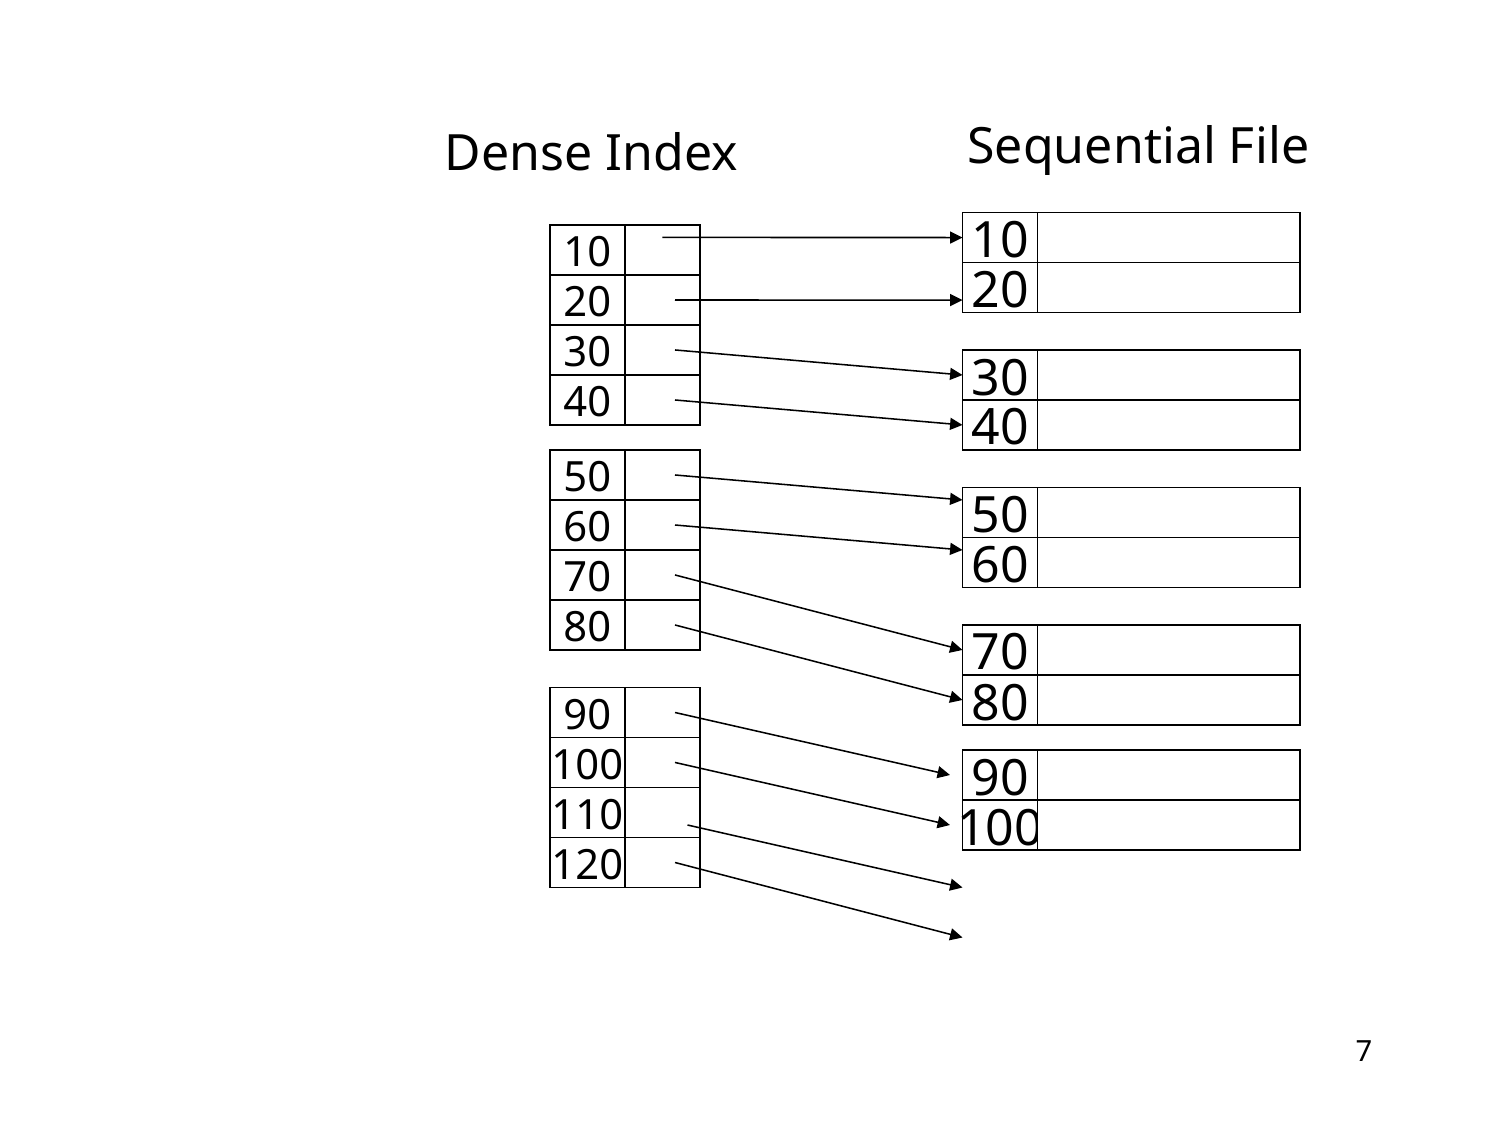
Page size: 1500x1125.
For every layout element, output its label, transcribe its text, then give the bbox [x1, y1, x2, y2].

text_box [704, 582, 957, 653]
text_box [962, 212, 1301, 313]
text_box [704, 527, 957, 556]
text_box [704, 828, 963, 891]
text_box [704, 231, 957, 244]
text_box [549, 449, 701, 651]
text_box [962, 749, 1301, 851]
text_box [549, 224, 701, 426]
text_box Sequential File [952, 106, 1325, 182]
text_box [704, 293, 957, 307]
text_box [704, 352, 957, 381]
text_box [704, 402, 957, 431]
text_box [962, 624, 1301, 726]
text_box [704, 869, 963, 941]
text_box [549, 687, 701, 888]
text_box [704, 477, 957, 506]
slide_number 7 [1074, 1024, 1388, 1101]
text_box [962, 349, 1301, 451]
text_box [704, 718, 950, 779]
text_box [962, 487, 1301, 588]
text_box [704, 768, 950, 829]
text_box Dense Index [429, 112, 753, 188]
text_box [704, 632, 957, 703]
